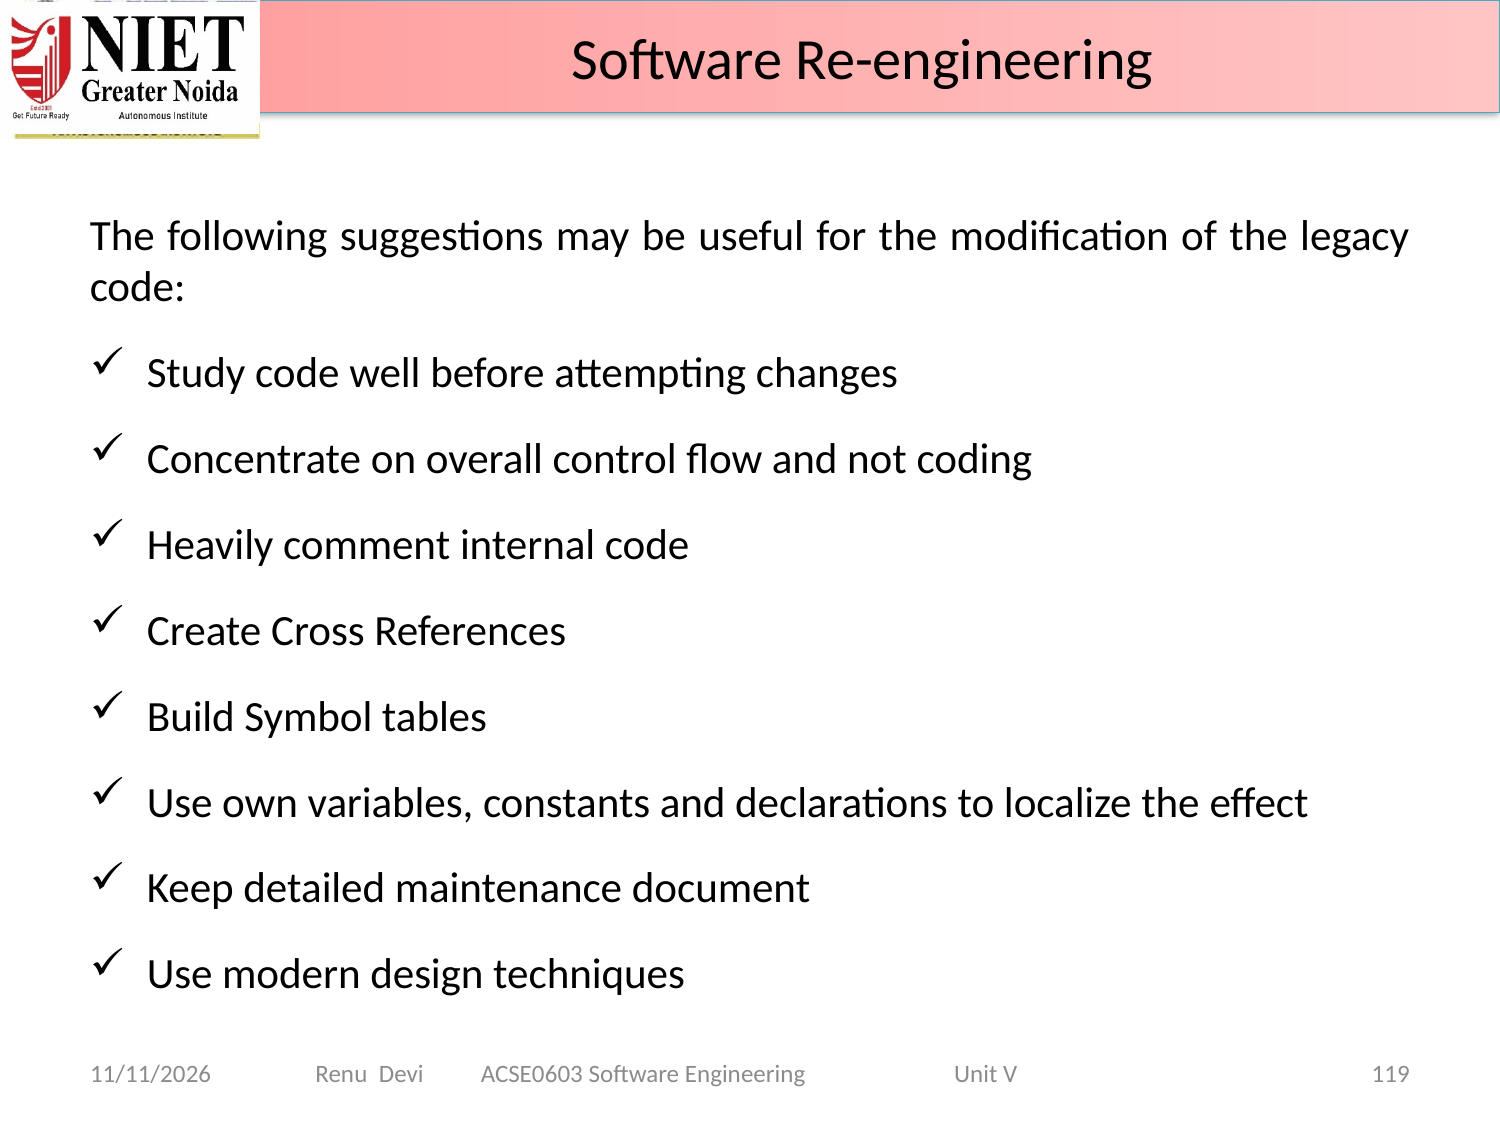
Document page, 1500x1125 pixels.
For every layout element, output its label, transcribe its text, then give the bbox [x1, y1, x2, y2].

footer Renu Devi ACSE0603 Software Engineering Unit V [259, 1042, 1074, 1103]
text_box Software Re-engineering [261, 0, 1500, 113]
text_box The following suggestions may be useful for the modification of the legacy code: Study code well before attempting changes Concentrate on overall control flow and not coding Heavily comment internal code Create Cross References Build Symbol tables Use own variables, constants and declarations to localize the effect Keep detailed maintenance document Use modern design techniques [74, 199, 1425, 1005]
picture [0, 0, 260, 140]
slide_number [75, 1042, 259, 1103]
slide_number 119 [1074, 1042, 1425, 1103]
